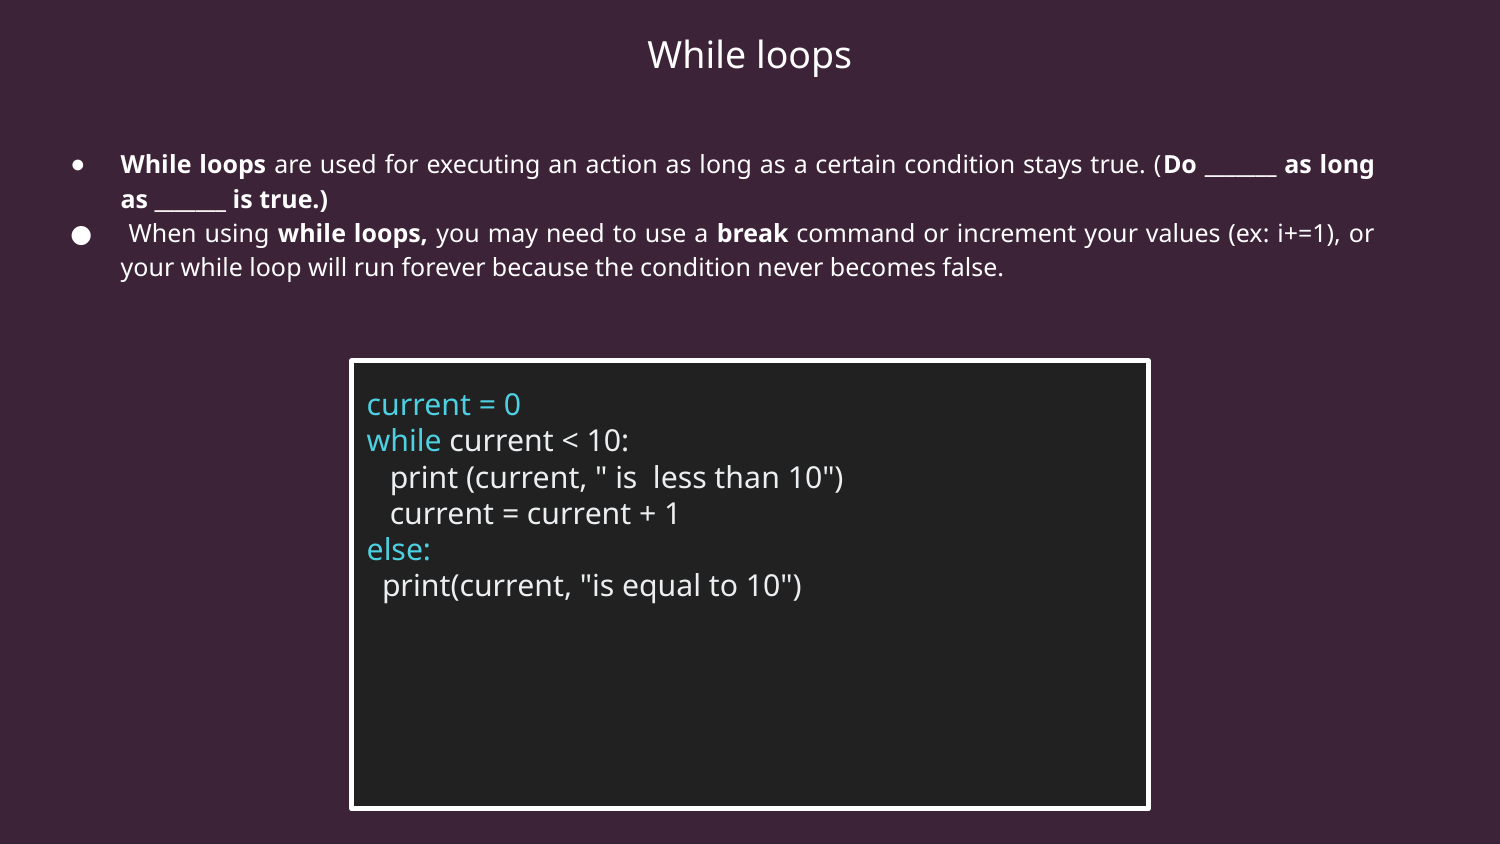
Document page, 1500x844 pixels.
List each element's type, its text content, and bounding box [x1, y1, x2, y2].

text_box While loops are used for executing an action as long as a certain condition stays true. (Do _______ as long as _______ is true.) When using while loops, you may need to use a break command or increment your values (ex: i+=1), or your while loop will run forever because the condition never becomes false. [30, 129, 1391, 266]
text_box While loops [0, 23, 1500, 130]
text_box current = 0 while current < 10: print (current, " is less than 10") current = current + 1 else: print(current, "is equal to 10") [351, 360, 1149, 809]
